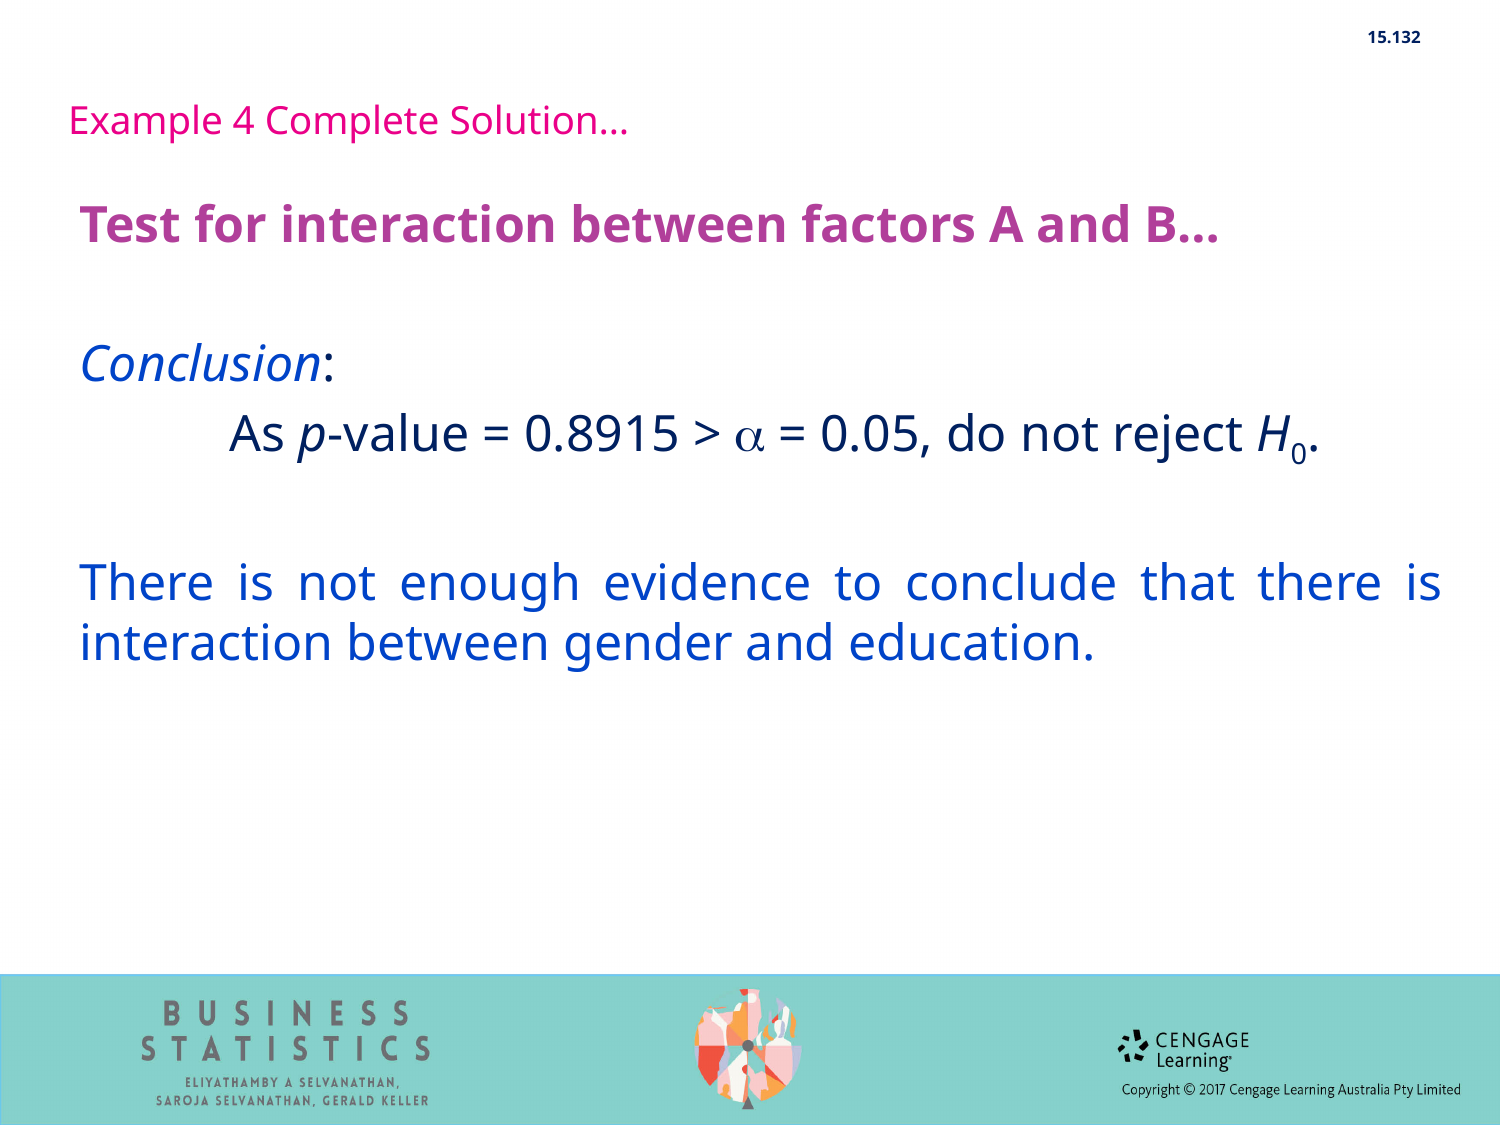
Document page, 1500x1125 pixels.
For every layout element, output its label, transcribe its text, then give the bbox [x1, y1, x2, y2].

text_box Example 4 Complete Solution… [53, 42, 1329, 152]
picture [0, 0, 1500, 1125]
slide_number 15.132 [1352, 0, 1500, 67]
list Test for interaction between factors A and B… Conclusion: As p-value = 0.8915 >  = 0.05, do not reject H0. There is not enough evidence to conclude that there is interaction between gender and education. [64, 184, 1459, 860]
